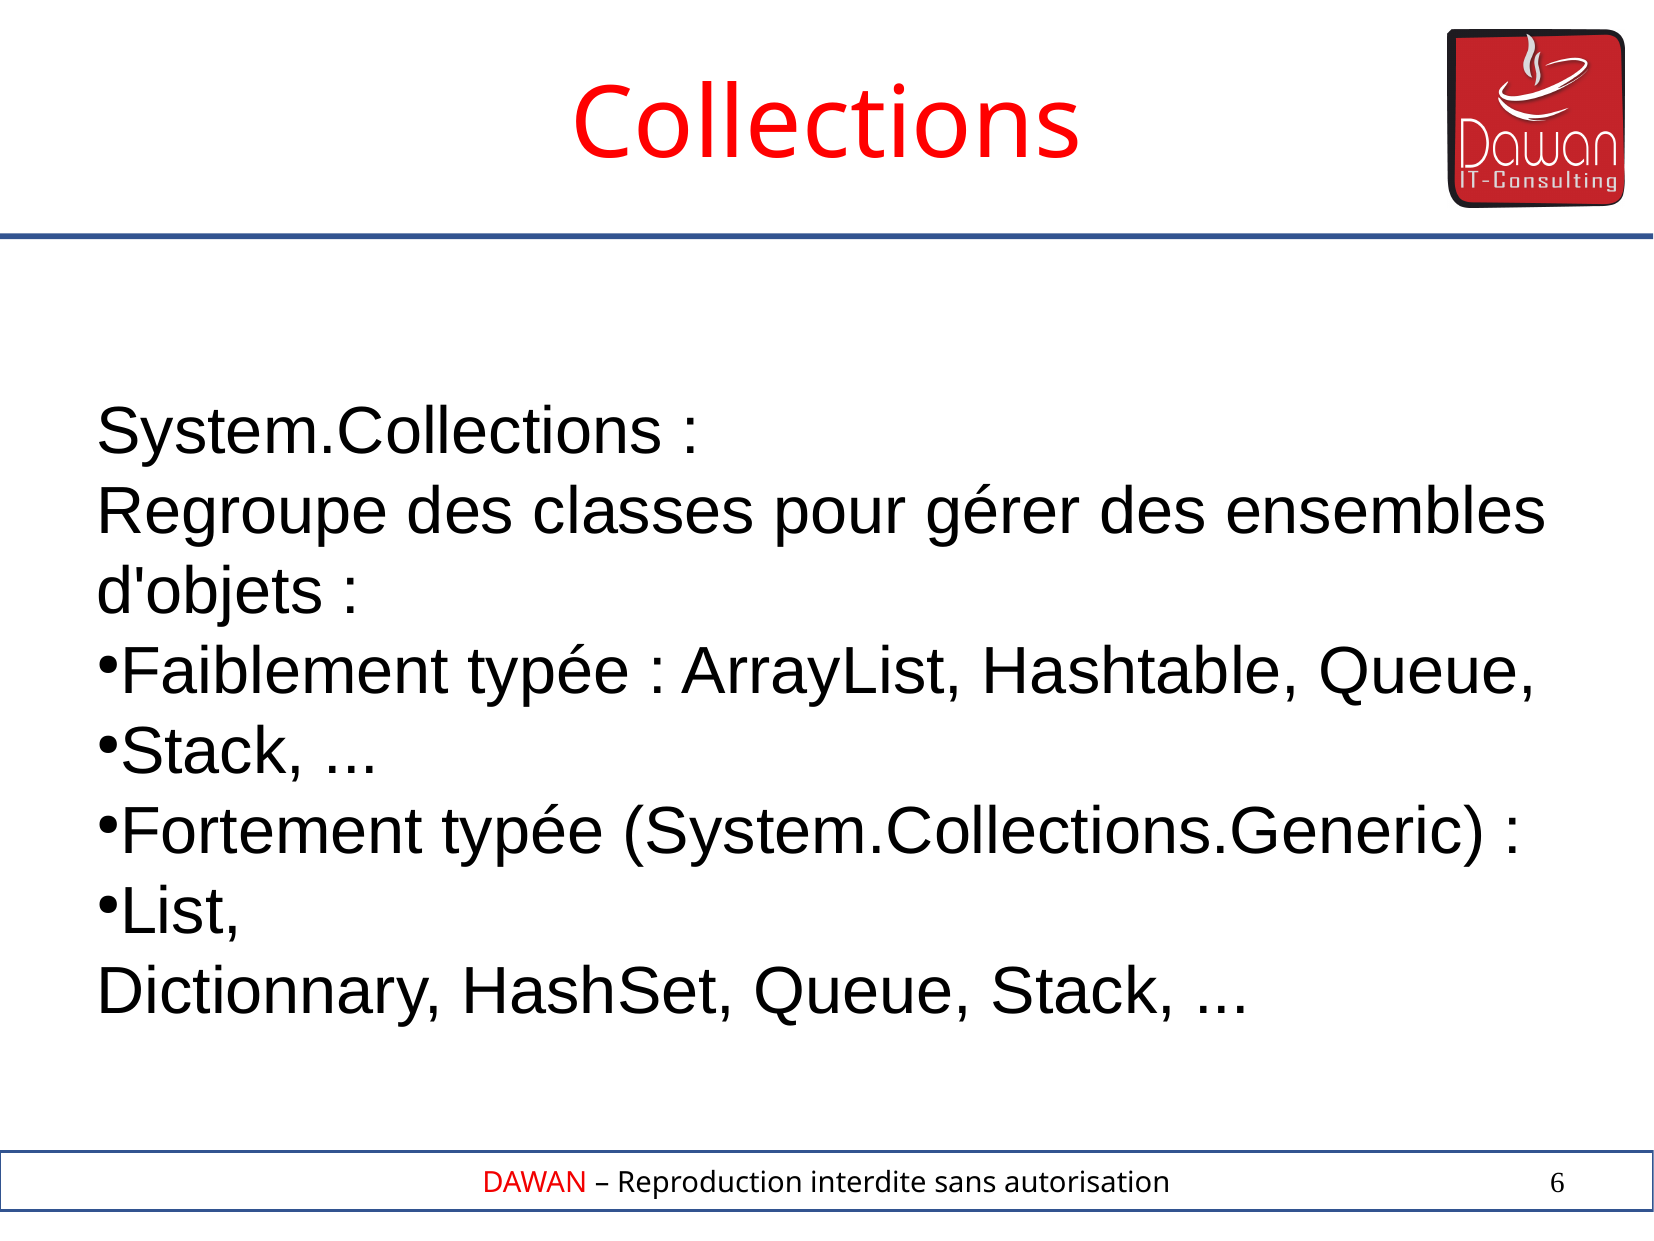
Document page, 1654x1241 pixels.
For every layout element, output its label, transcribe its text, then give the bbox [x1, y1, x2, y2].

text_box System.Collections : Regroupe des classes pour gérer des ensembles d'objets : Faiblement typée : ArrayList, Hashtable, Queue, Stack, ... Fortement typée (System.Collections.Generic) : List, Dictionnary, HashSet, Queue, Stack, ... [81, 379, 1565, 993]
text_box Collections [88, 50, 1565, 182]
slide_number 6 [1185, 1163, 1565, 1228]
picture [1447, 29, 1625, 208]
